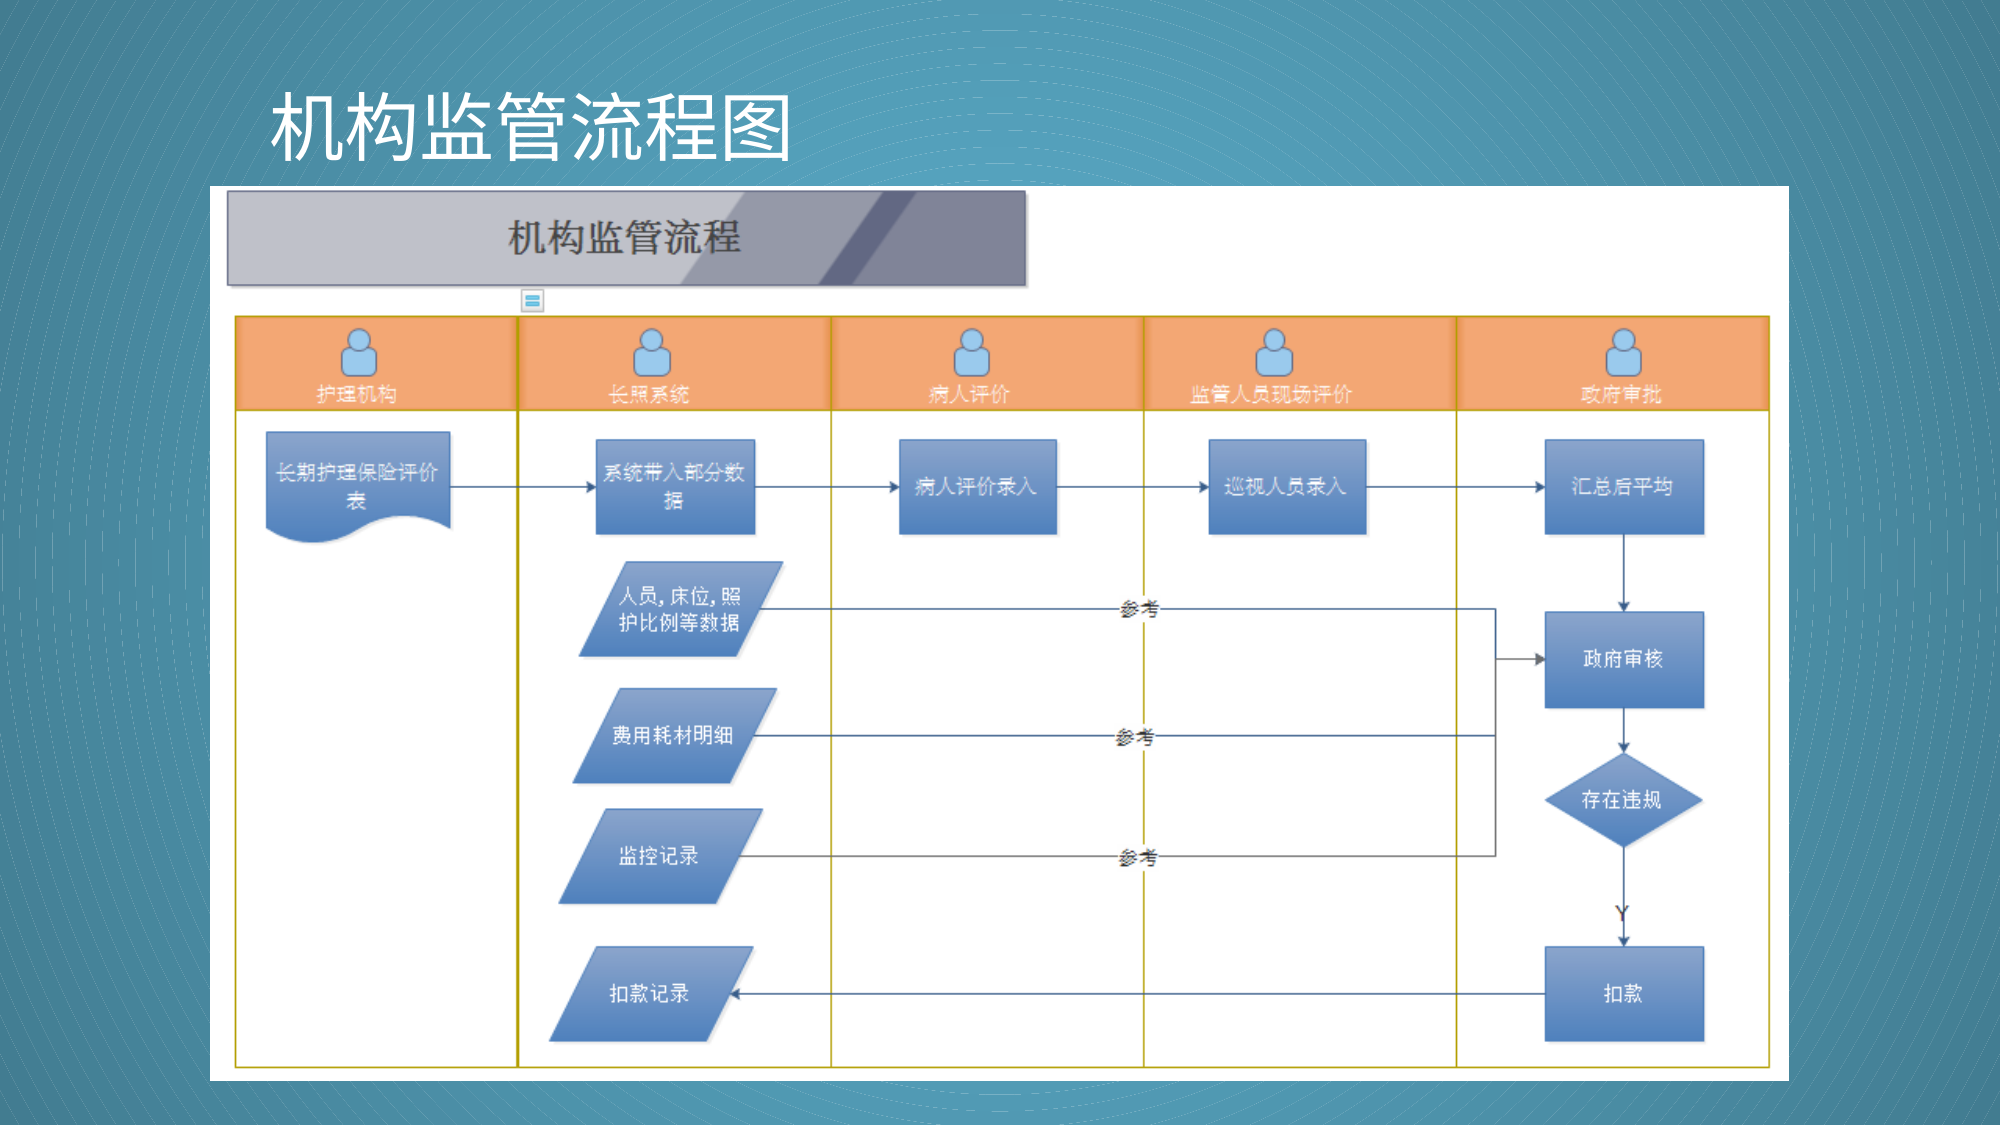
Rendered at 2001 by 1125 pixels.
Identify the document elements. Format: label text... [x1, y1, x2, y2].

picture [210, 186, 1789, 1081]
text_box 机构监管流程图 [254, 48, 1745, 186]
